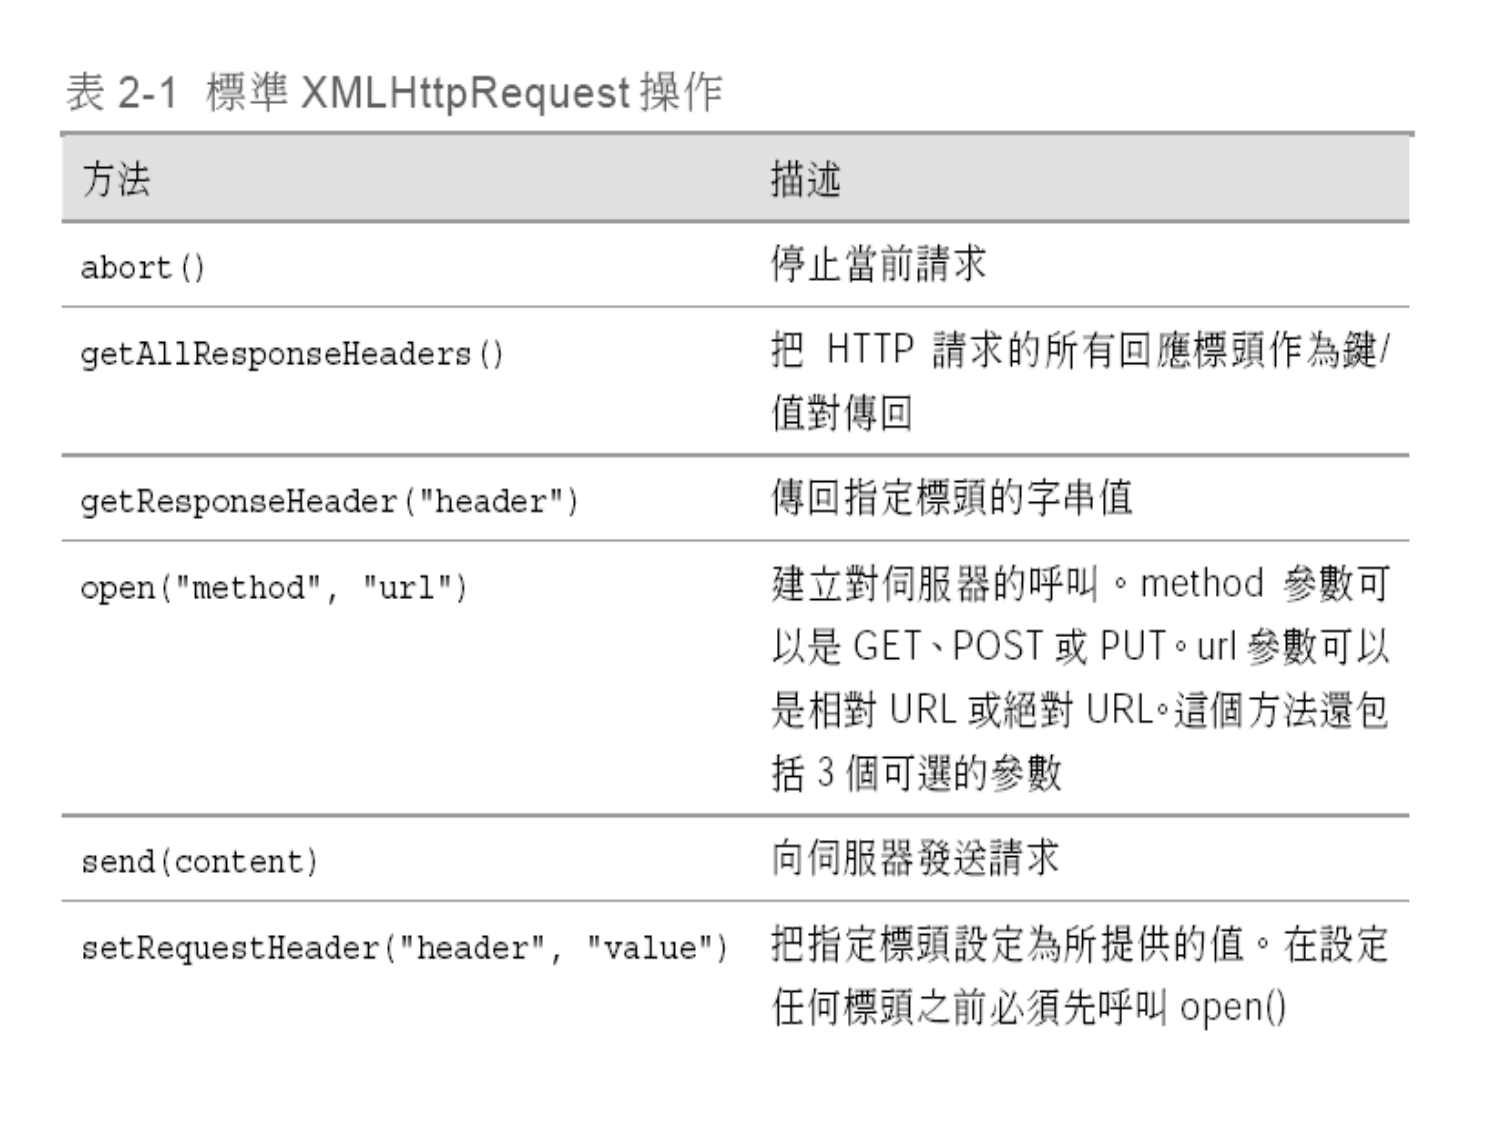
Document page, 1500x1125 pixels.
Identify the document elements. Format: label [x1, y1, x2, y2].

picture [52, 66, 1460, 1033]
